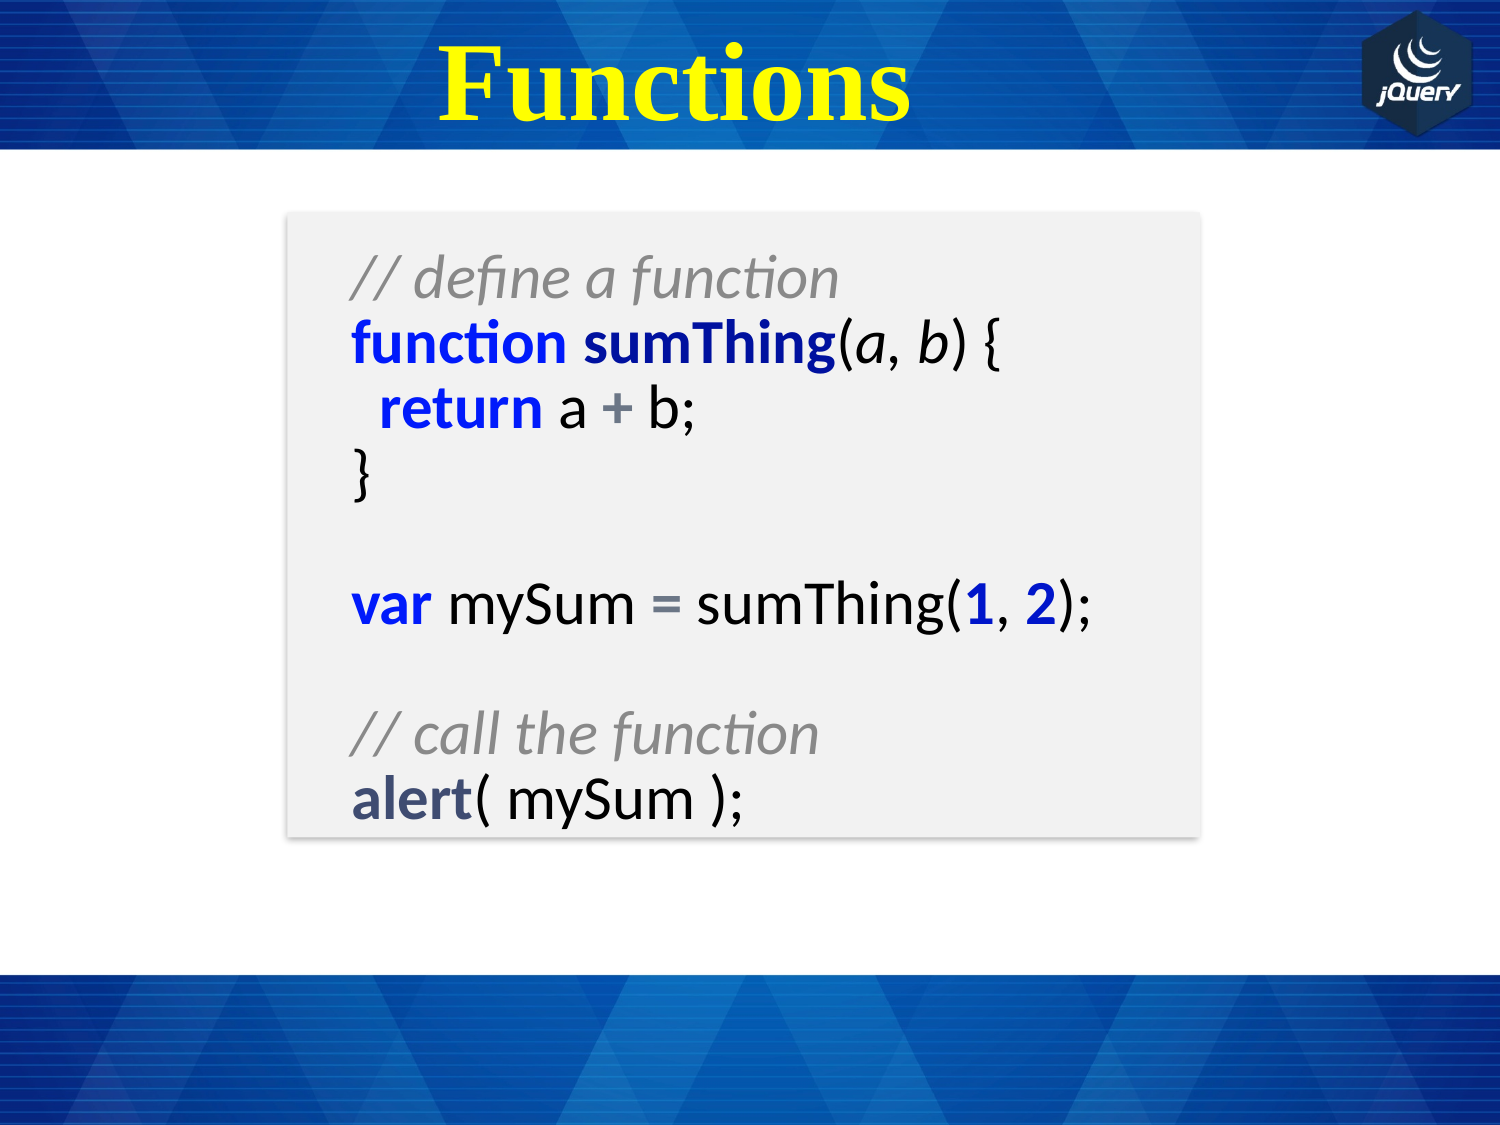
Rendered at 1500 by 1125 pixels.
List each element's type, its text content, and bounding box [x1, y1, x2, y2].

list // define a function function sumThing(a, b) { return a + b; } var mySum = sumThing(1, 2); // call the function alert( mySum ); [324, 249, 1425, 838]
title Functions [0, 0, 1350, 150]
text_box [287, 212, 1201, 838]
picture [0, 0, 1500, 1125]
